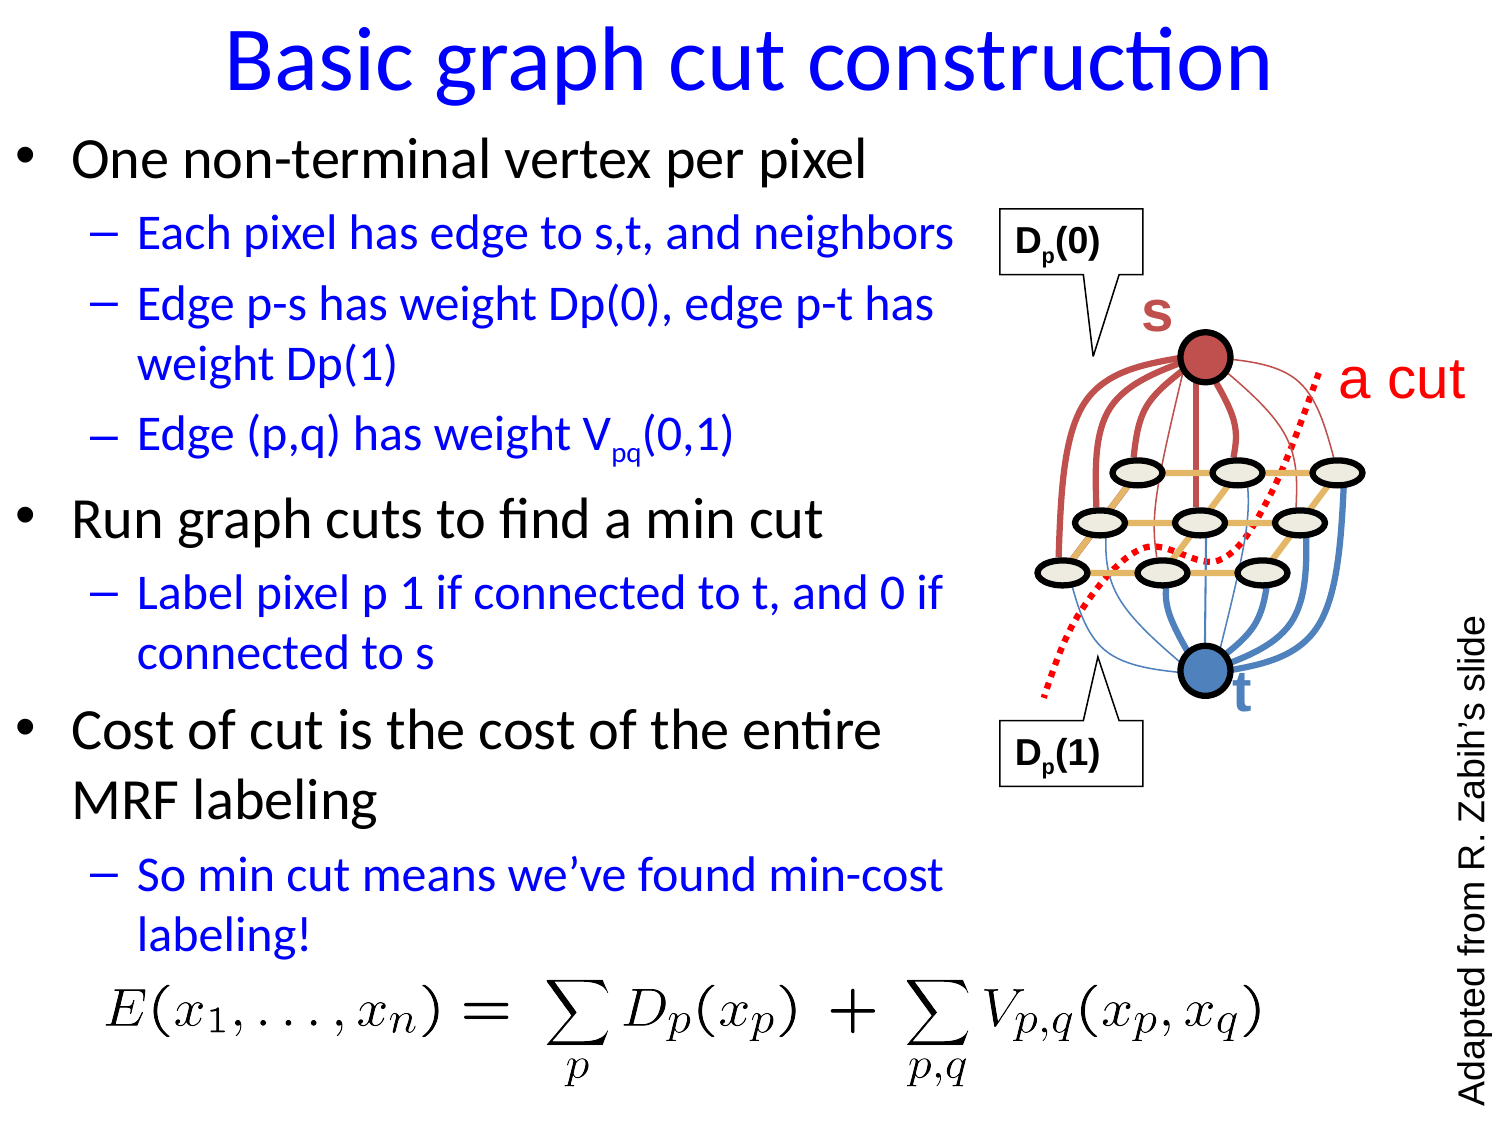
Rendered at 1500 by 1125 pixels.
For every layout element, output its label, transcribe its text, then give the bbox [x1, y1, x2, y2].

picture [103, 968, 1267, 1088]
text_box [999, 208, 1144, 798]
title Basic graph cut construction [74, 0, 1426, 148]
list One non-terminal vertex per pixel Each pixel has edge to s,t, and neighbors Edge p-s has weight Dp(0), edge p-t has weight Dp(1) Edge (p,q) has weight Vpq(0,1) Run graph cuts to find a min cut Label pixel p 1 if connected to t, and 0 if connected to s Cost of cut is the cost of the entire MRF labeling So min cut means we’ve found min-cost labeling! [0, 112, 976, 913]
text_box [1037, 460, 1363, 586]
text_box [1148, 265, 1344, 458]
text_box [1148, 593, 1344, 732]
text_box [1349, 332, 1474, 699]
text_box Adapted from R. Zabih’s slide [1439, 600, 1500, 1121]
